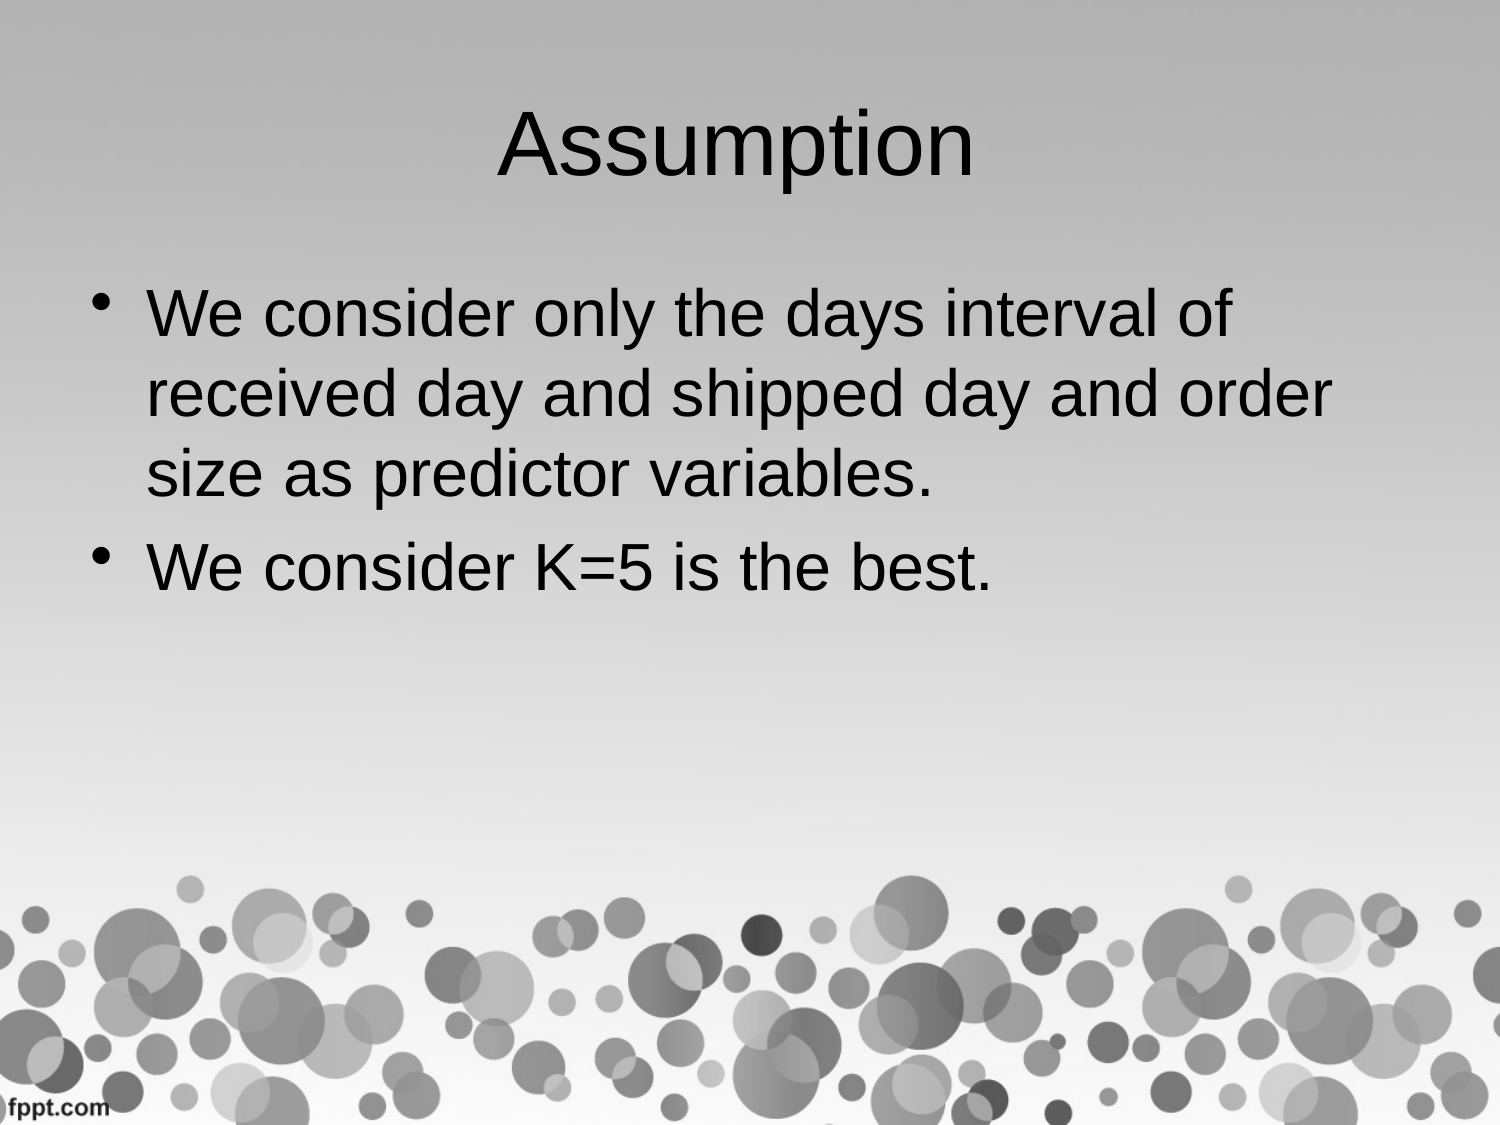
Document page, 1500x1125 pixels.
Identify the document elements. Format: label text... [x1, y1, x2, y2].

picture [0, 0, 1500, 1125]
list We consider only the days interval of received day and shipped day and order size as predictor variables. We consider K=5 is the best. [75, 262, 1425, 1005]
title Assumption [75, 45, 1425, 233]
